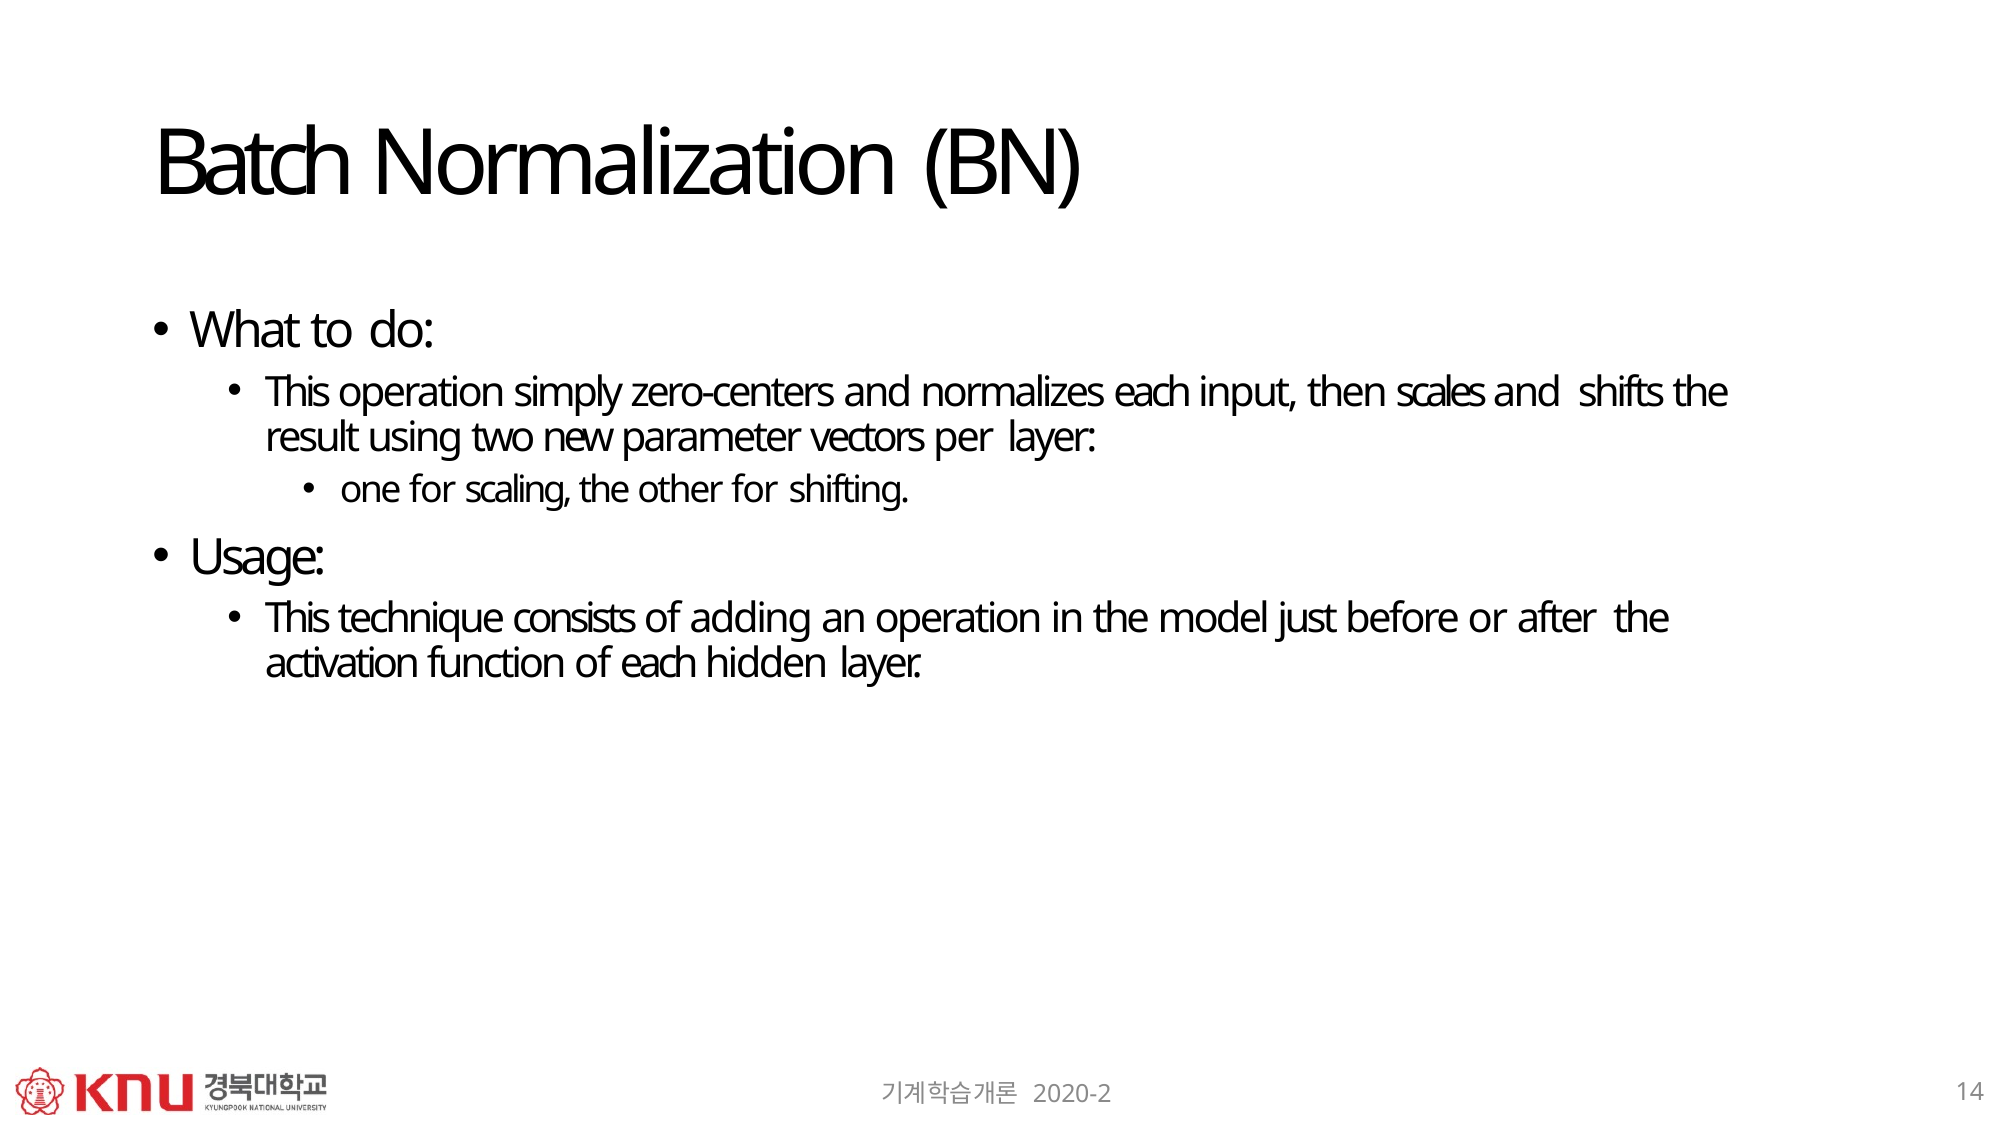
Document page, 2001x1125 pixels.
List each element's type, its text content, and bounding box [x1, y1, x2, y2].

title Batch Normalization (BN) [150, 100, 1243, 288]
slide_number 14 [1949, 1071, 1990, 1125]
text_box What to do: This operation simply zero-centers and normalizes each input, then scales and shifts the result using two new parameter vectors per layer: one for scaling, the other for shifting. Usage: This technique consists of adding an operation in the model just before or after the activation function of each hidden layer. [150, 288, 1821, 686]
footer 기계학습개론 2020-2 [878, 1073, 1121, 1125]
picture [15, 1067, 327, 1115]
